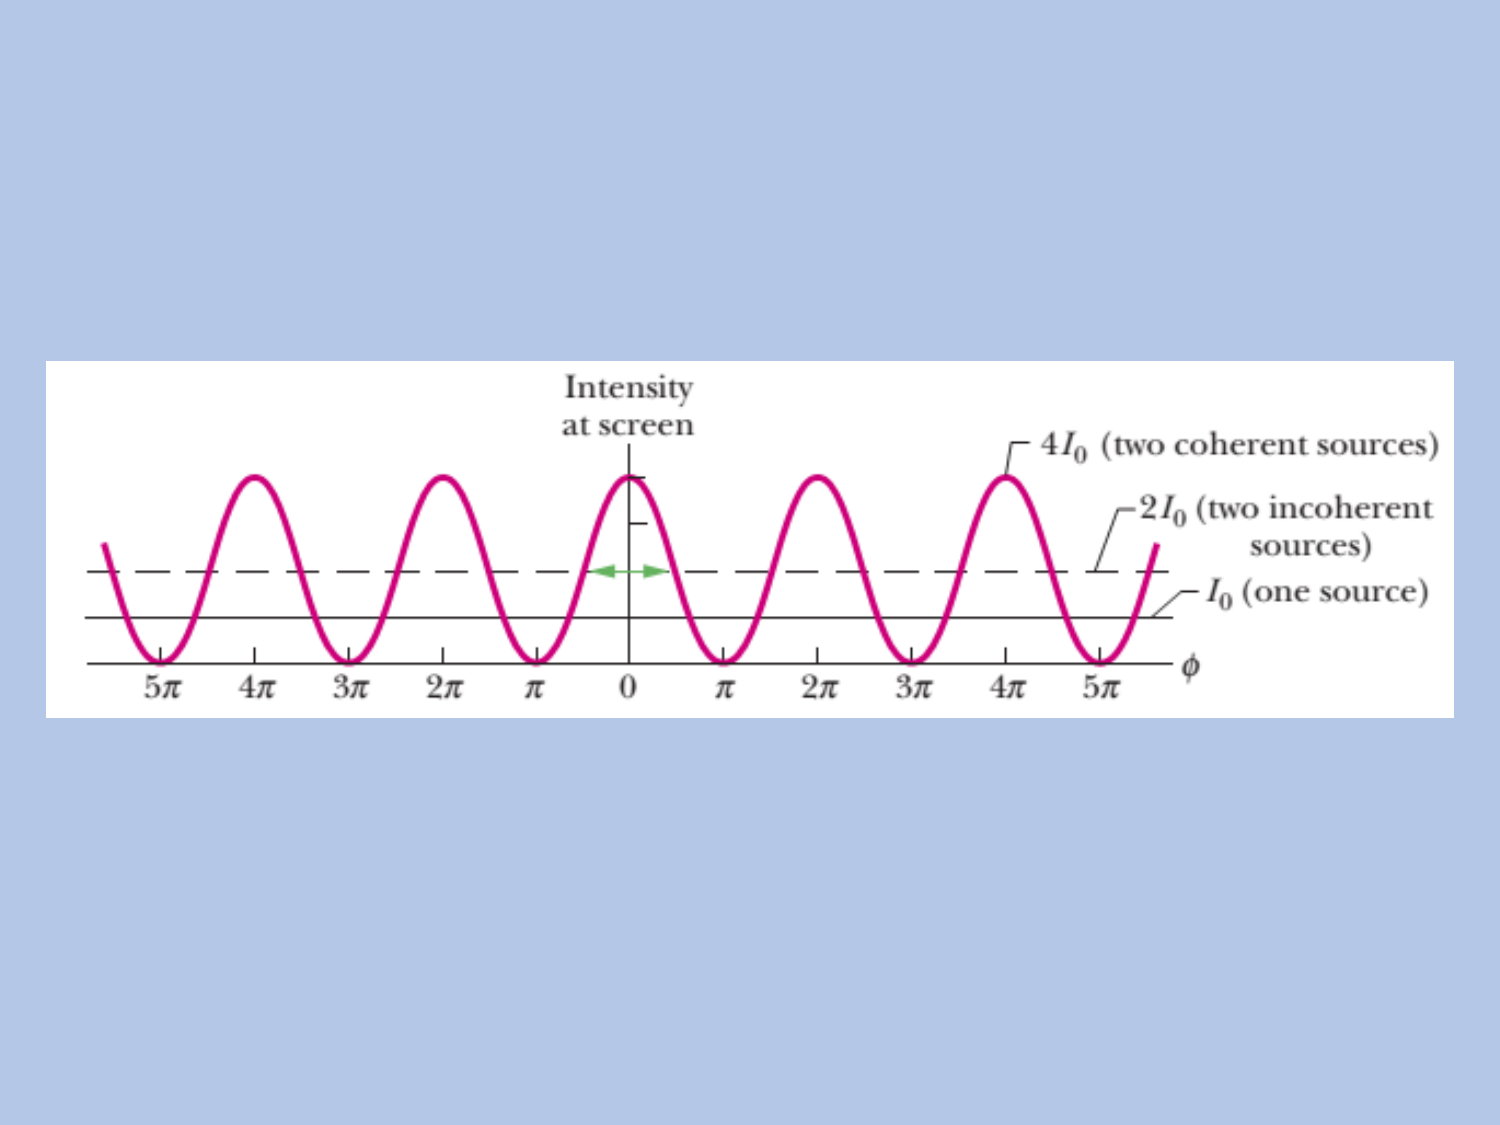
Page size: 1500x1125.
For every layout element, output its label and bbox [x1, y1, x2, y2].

picture [46, 361, 1454, 718]
